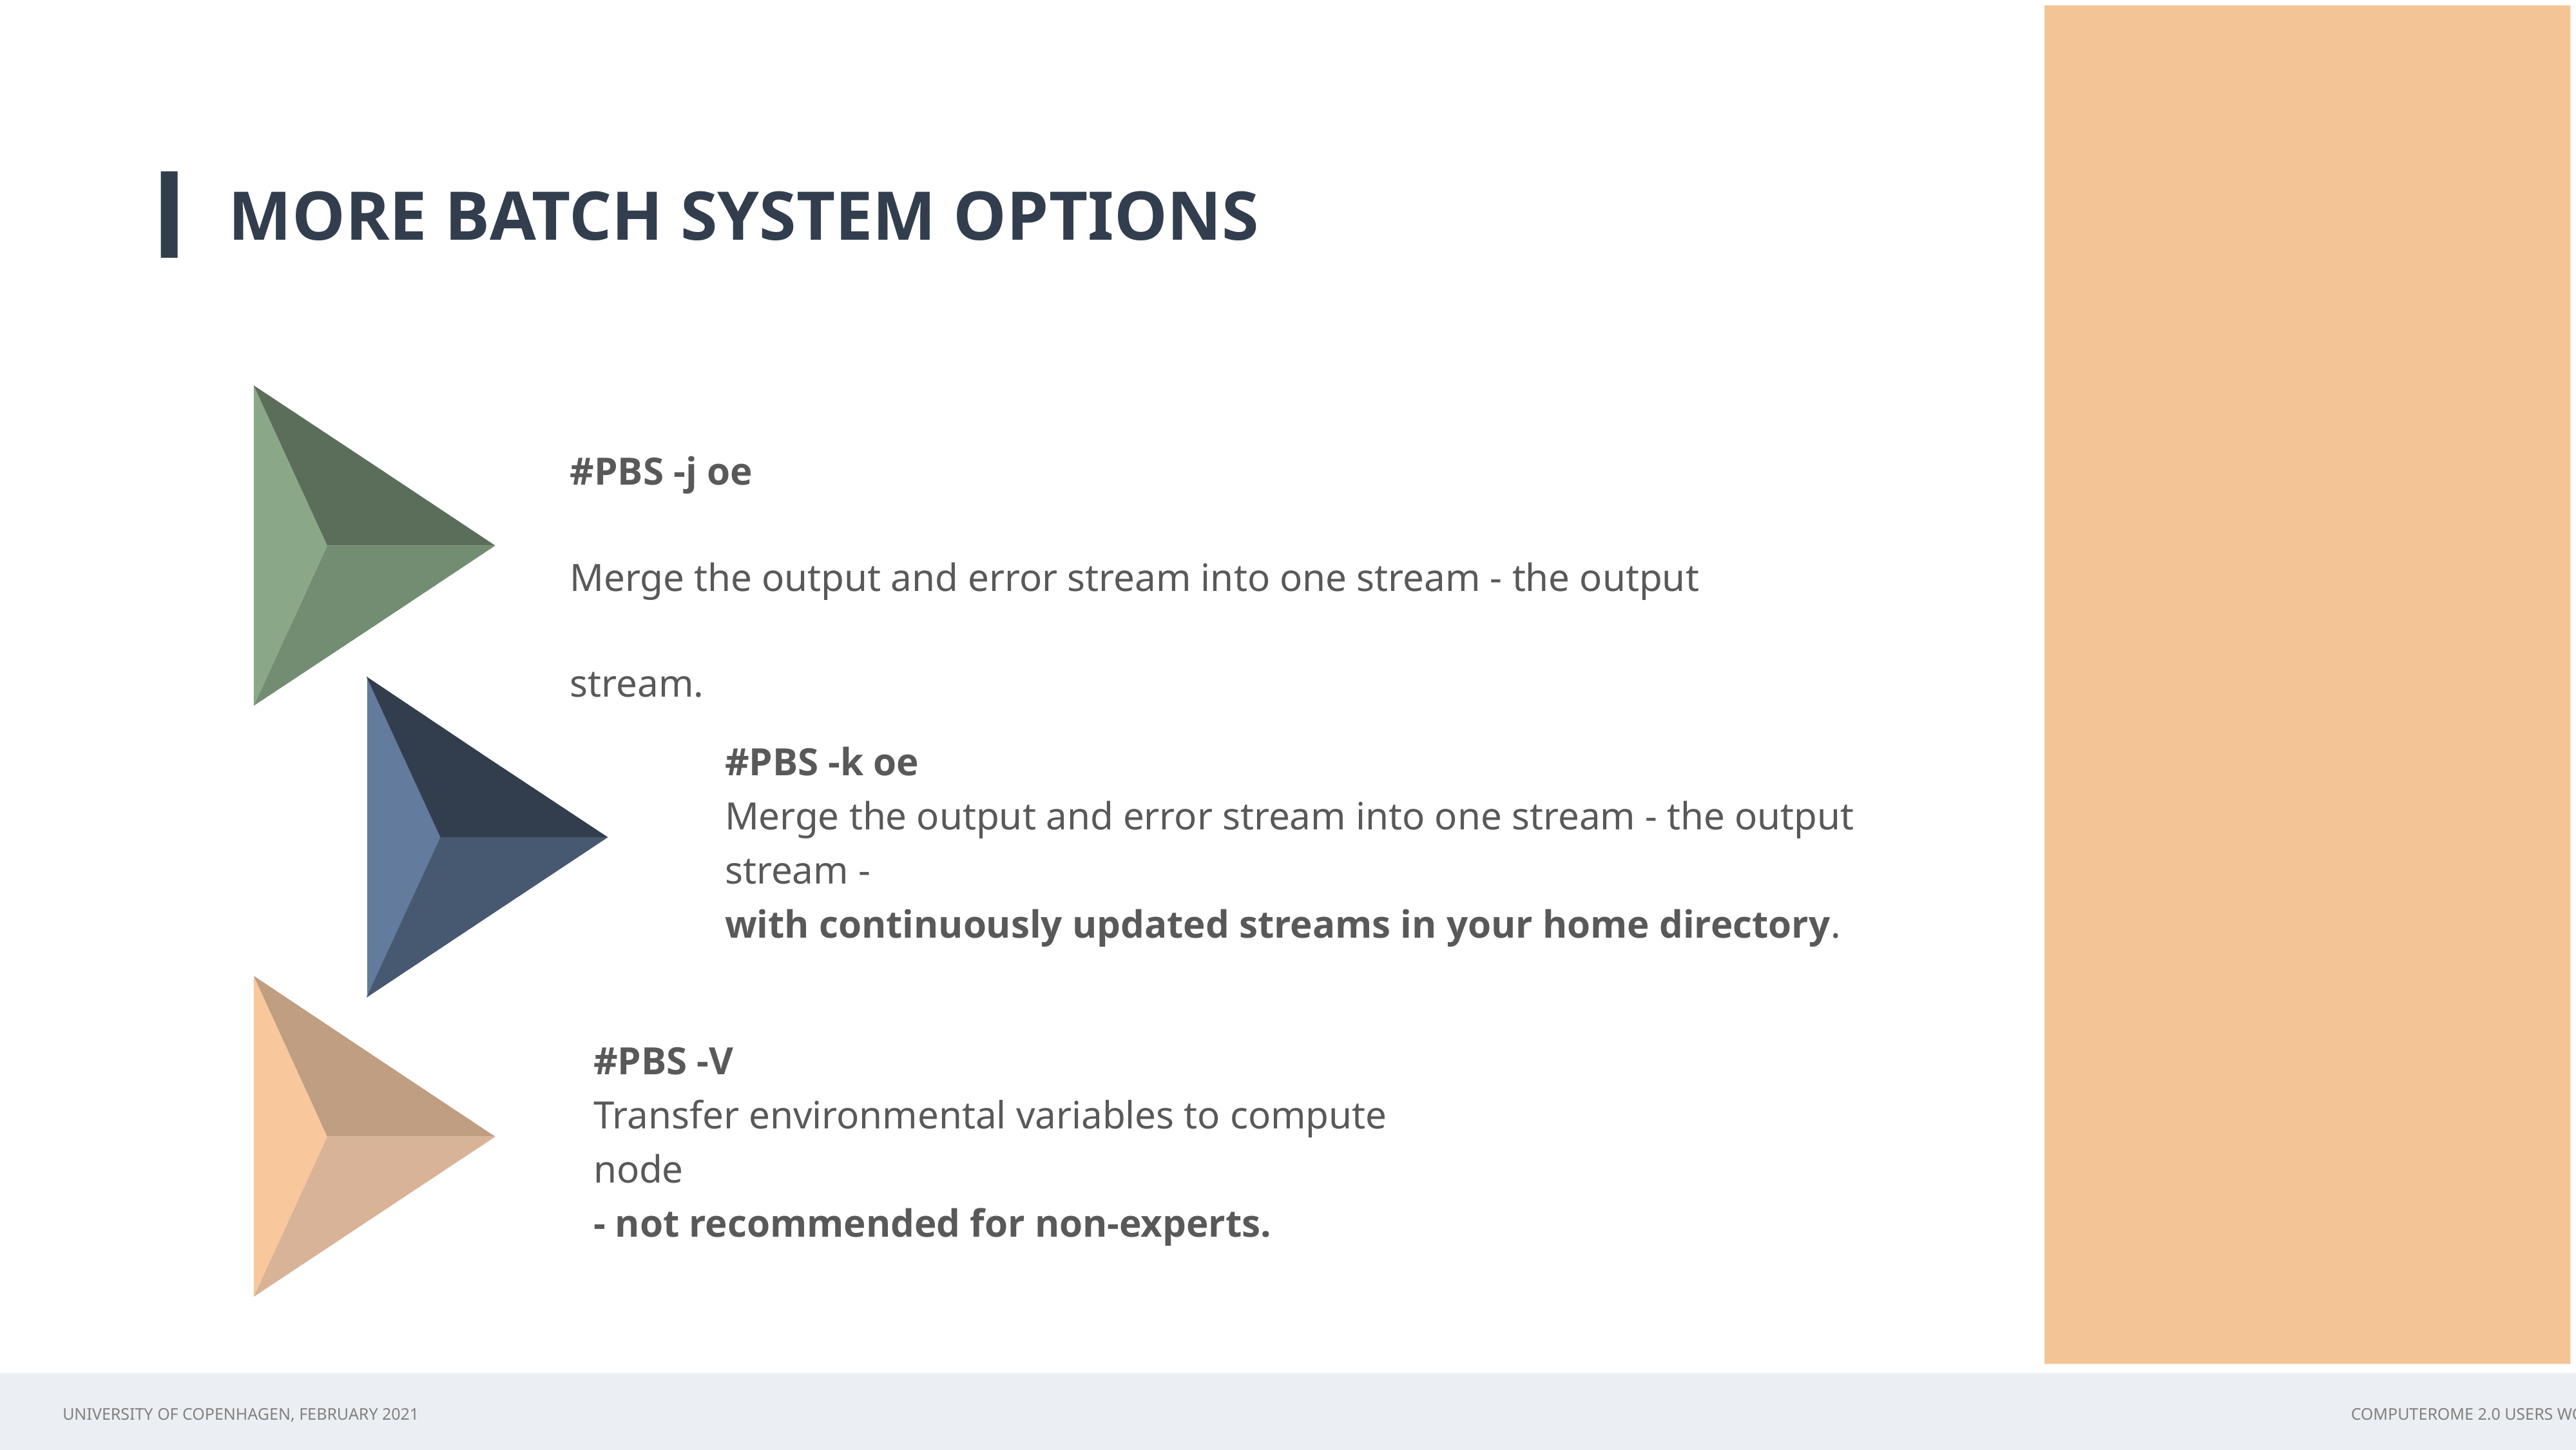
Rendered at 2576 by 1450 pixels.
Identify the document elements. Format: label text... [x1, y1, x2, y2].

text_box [366, 676, 608, 998]
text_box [253, 385, 495, 706]
text_box #PBS -V Transfer environmental variables to compute node - not recommended for non-experts. [588, 1022, 1447, 1250]
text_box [160, 171, 1543, 258]
text_box #PBS -k oe Merge the output and error stream into one stream - the output stream - with continuously updated streams in your home directory. [719, 723, 1933, 951]
text_box #PBS -j oe Merge the output and error stream into one stream - the output stream. [564, 381, 1755, 710]
text_box [2044, 5, 2571, 1364]
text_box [253, 975, 495, 1297]
